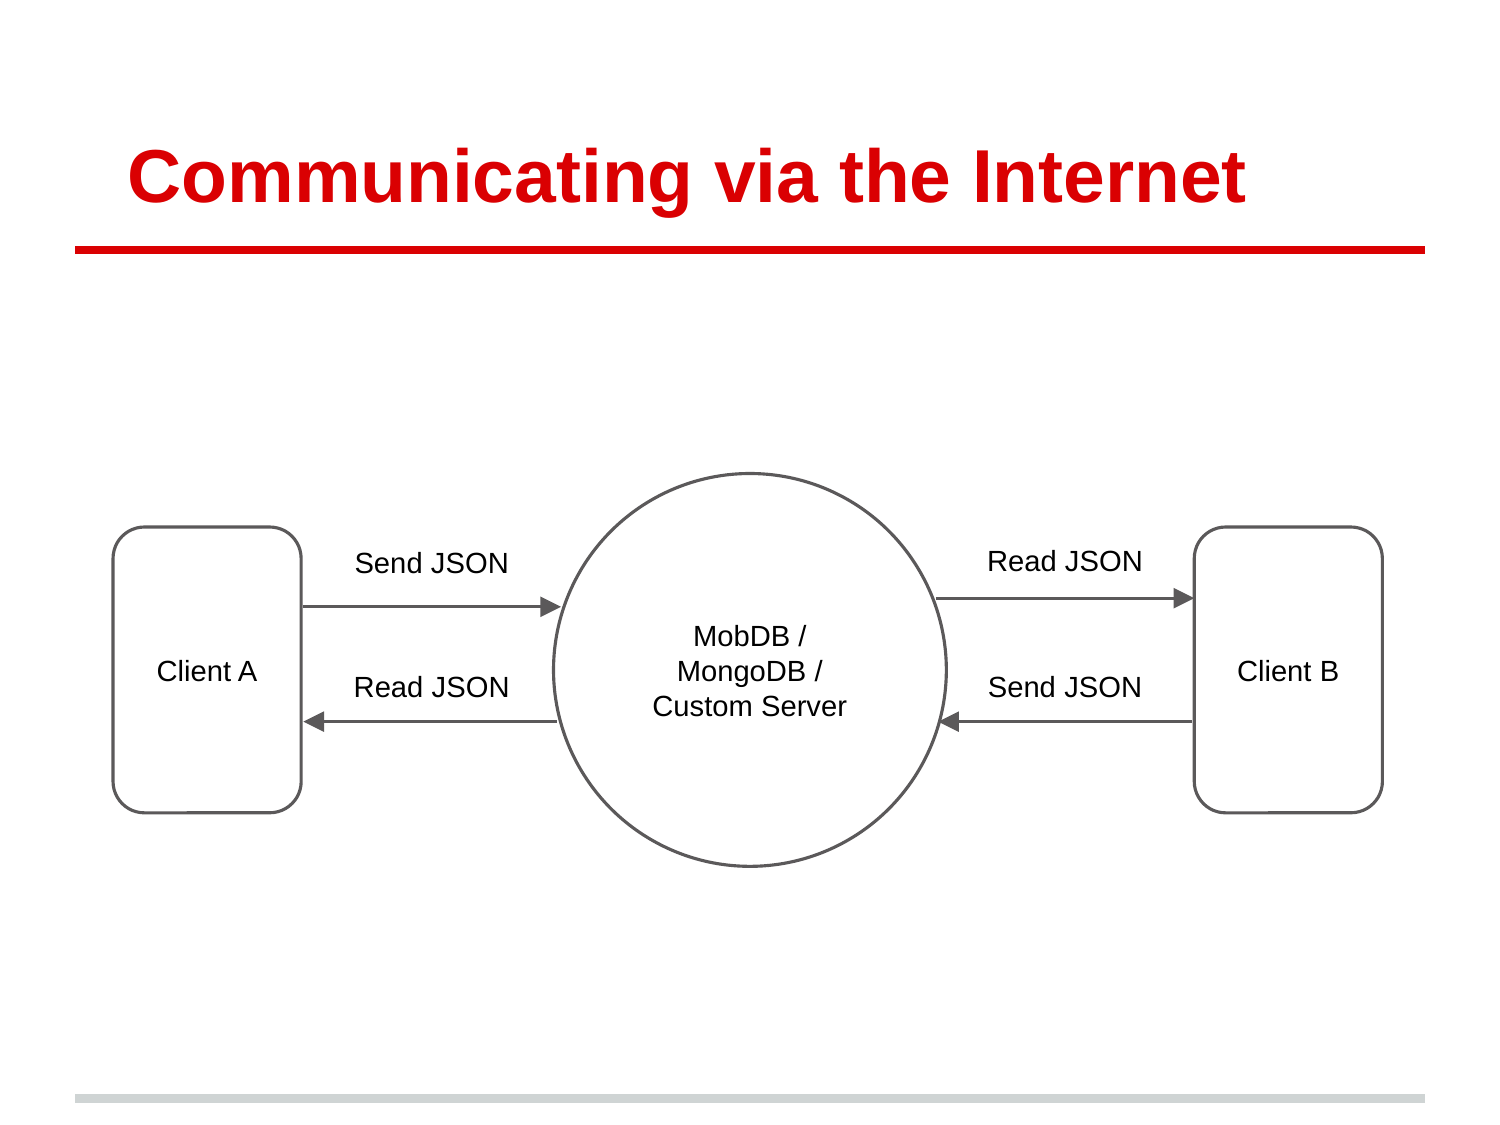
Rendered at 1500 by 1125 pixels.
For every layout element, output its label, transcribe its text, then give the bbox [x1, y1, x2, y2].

text_box Client A [113, 527, 302, 813]
text_box Send JSON [942, 652, 1189, 719]
title Communicating via the Internet [75, 45, 1425, 233]
text_box Read JSON [942, 527, 1189, 593]
text_box Send JSON [308, 529, 555, 596]
text_box MobDB / MongoDB / Custom Server [553, 473, 947, 867]
text_box Client B [1194, 527, 1383, 813]
text_box Read JSON [308, 652, 555, 719]
